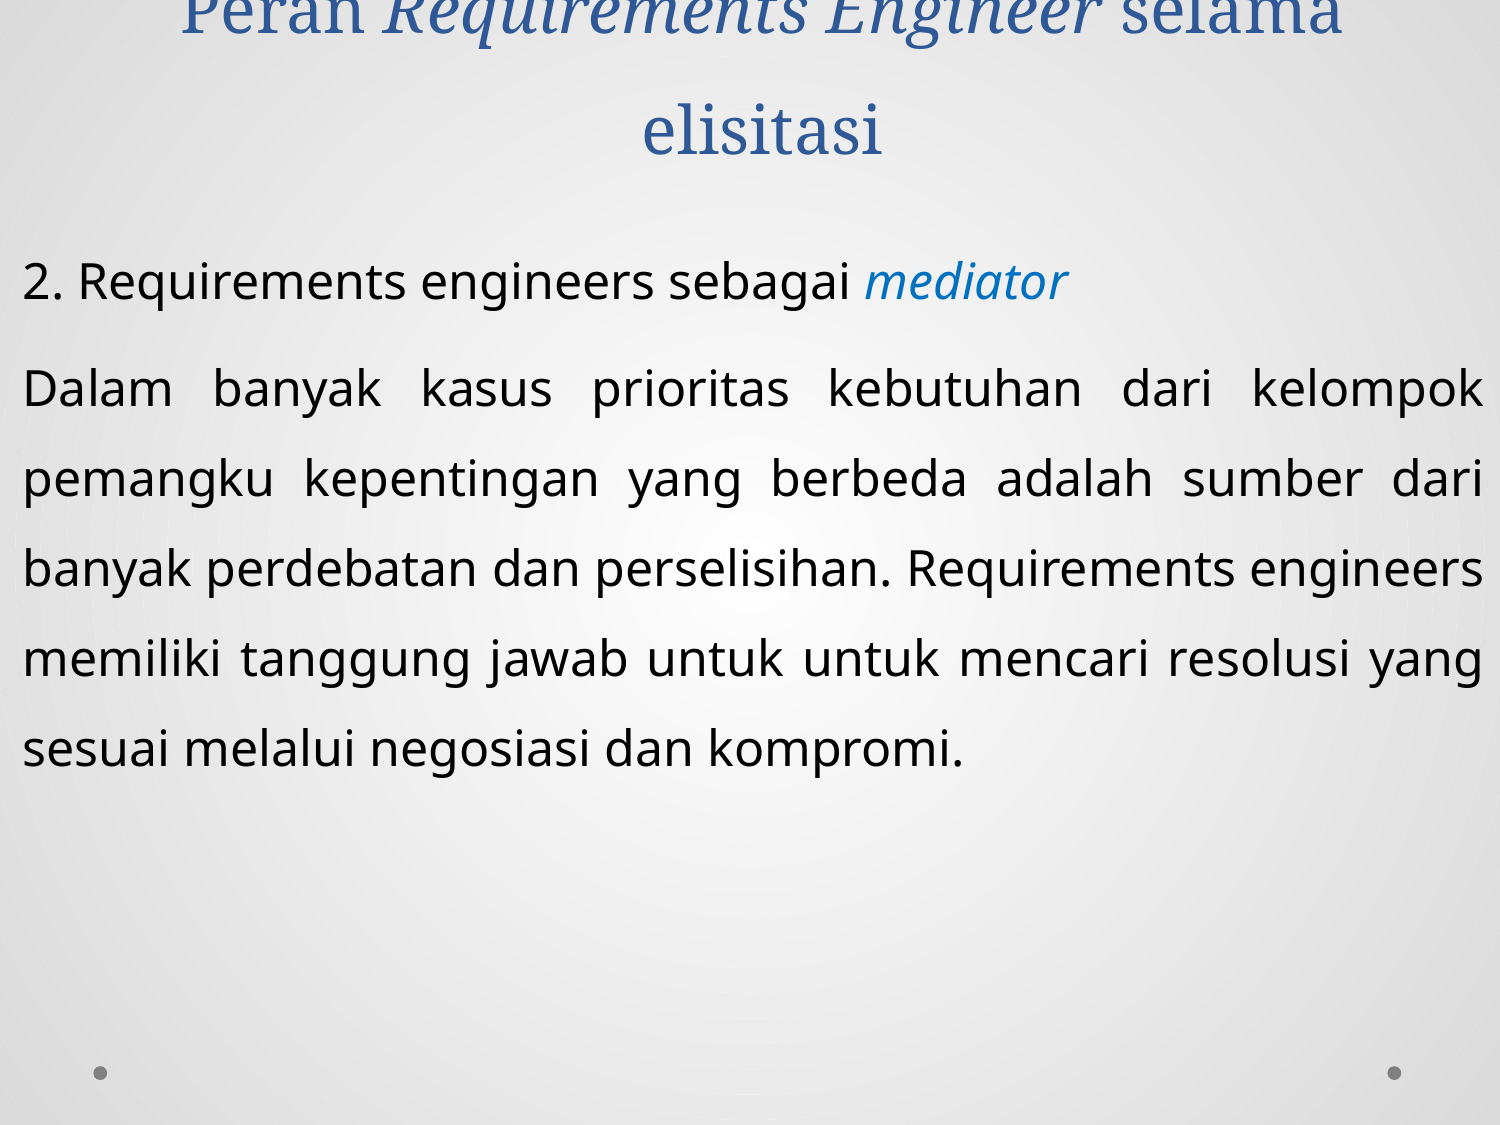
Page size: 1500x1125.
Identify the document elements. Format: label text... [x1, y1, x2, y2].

title Peran Requirements Engineer selama elisitasi [50, 50, 1475, 175]
text_box 2. Requirements engineers sebagai mediator Dalam banyak kasus prioritas kebutuhan dari kelompok pemangku kepentingan yang berbeda adalah sumber dari banyak perdebatan dan perselisihan. Requirements engineers memiliki tanggung jawab untuk untuk mencari resolusi yang sesuai melalui negosiasi dan kompromi. [0, 212, 1500, 1125]
